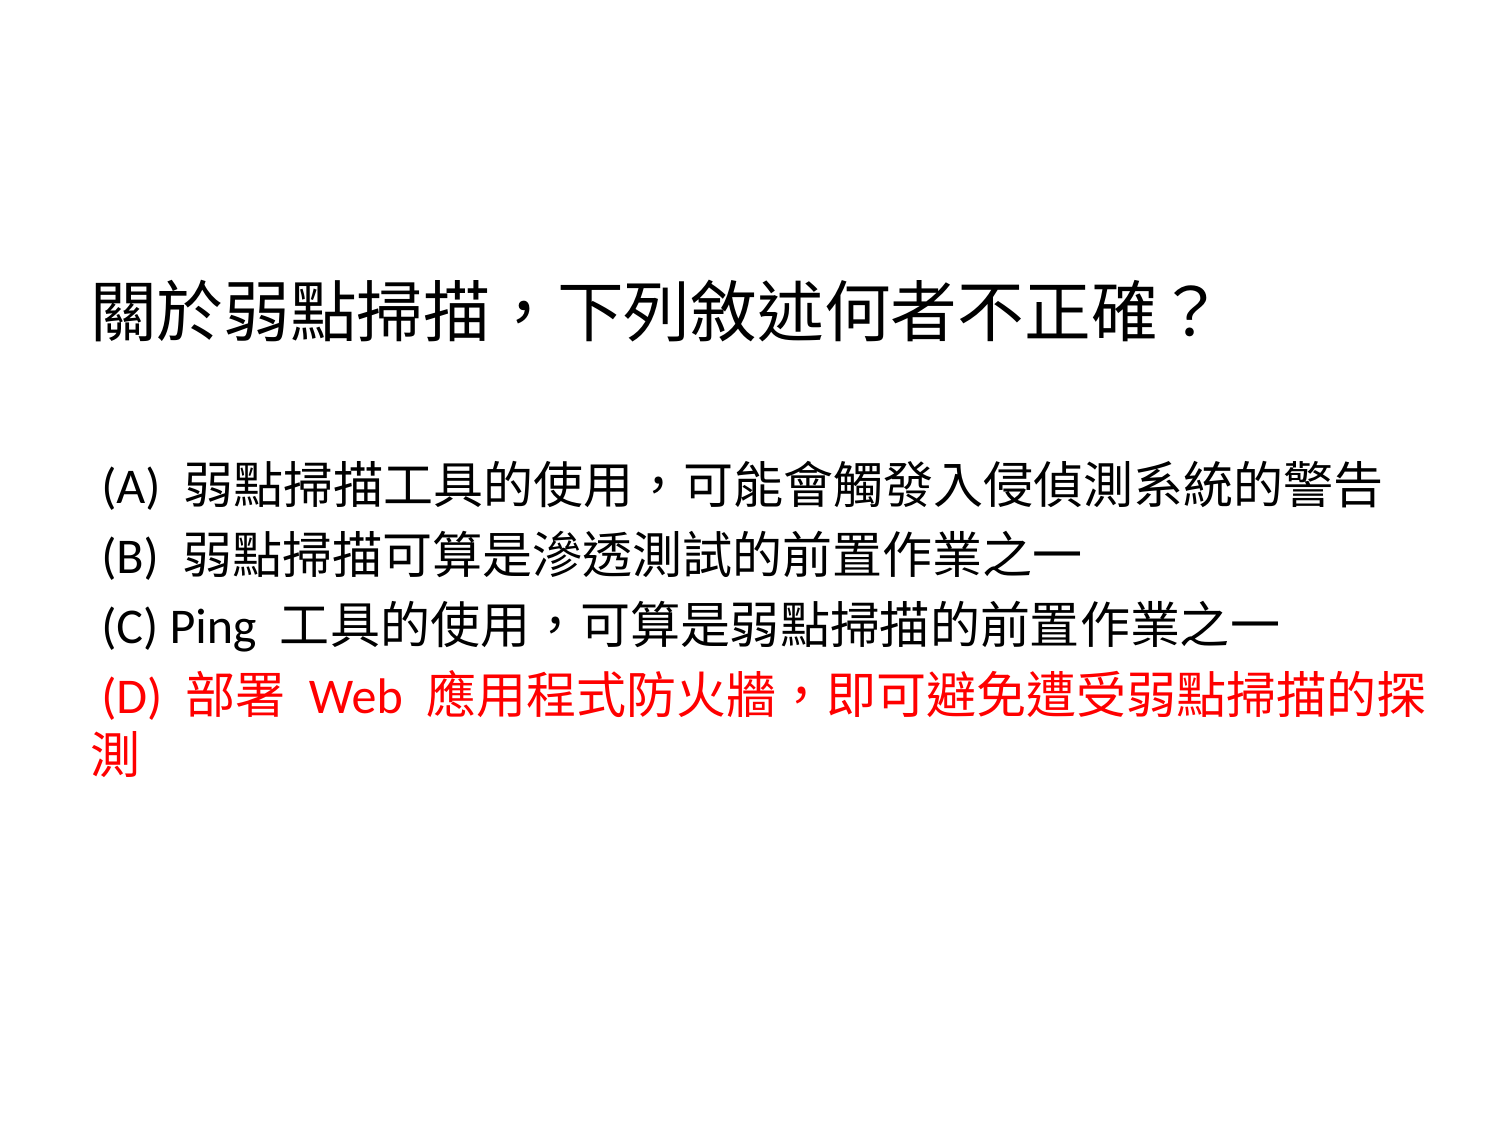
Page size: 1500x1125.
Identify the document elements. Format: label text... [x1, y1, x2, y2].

list 關於弱點掃描，下列敘述何者不正確？ (A) 弱點掃描工具的使用，可能會觸發入侵偵測系統的警告 (B) 弱點掃描可算是滲透測試的前置作業之一 (C) Ping 工具的使用，可算是弱點掃描的前置作業之一 (D) 部署 Web 應用程式防火牆，即可避免遭受弱點掃描的探測 [75, 262, 1471, 953]
